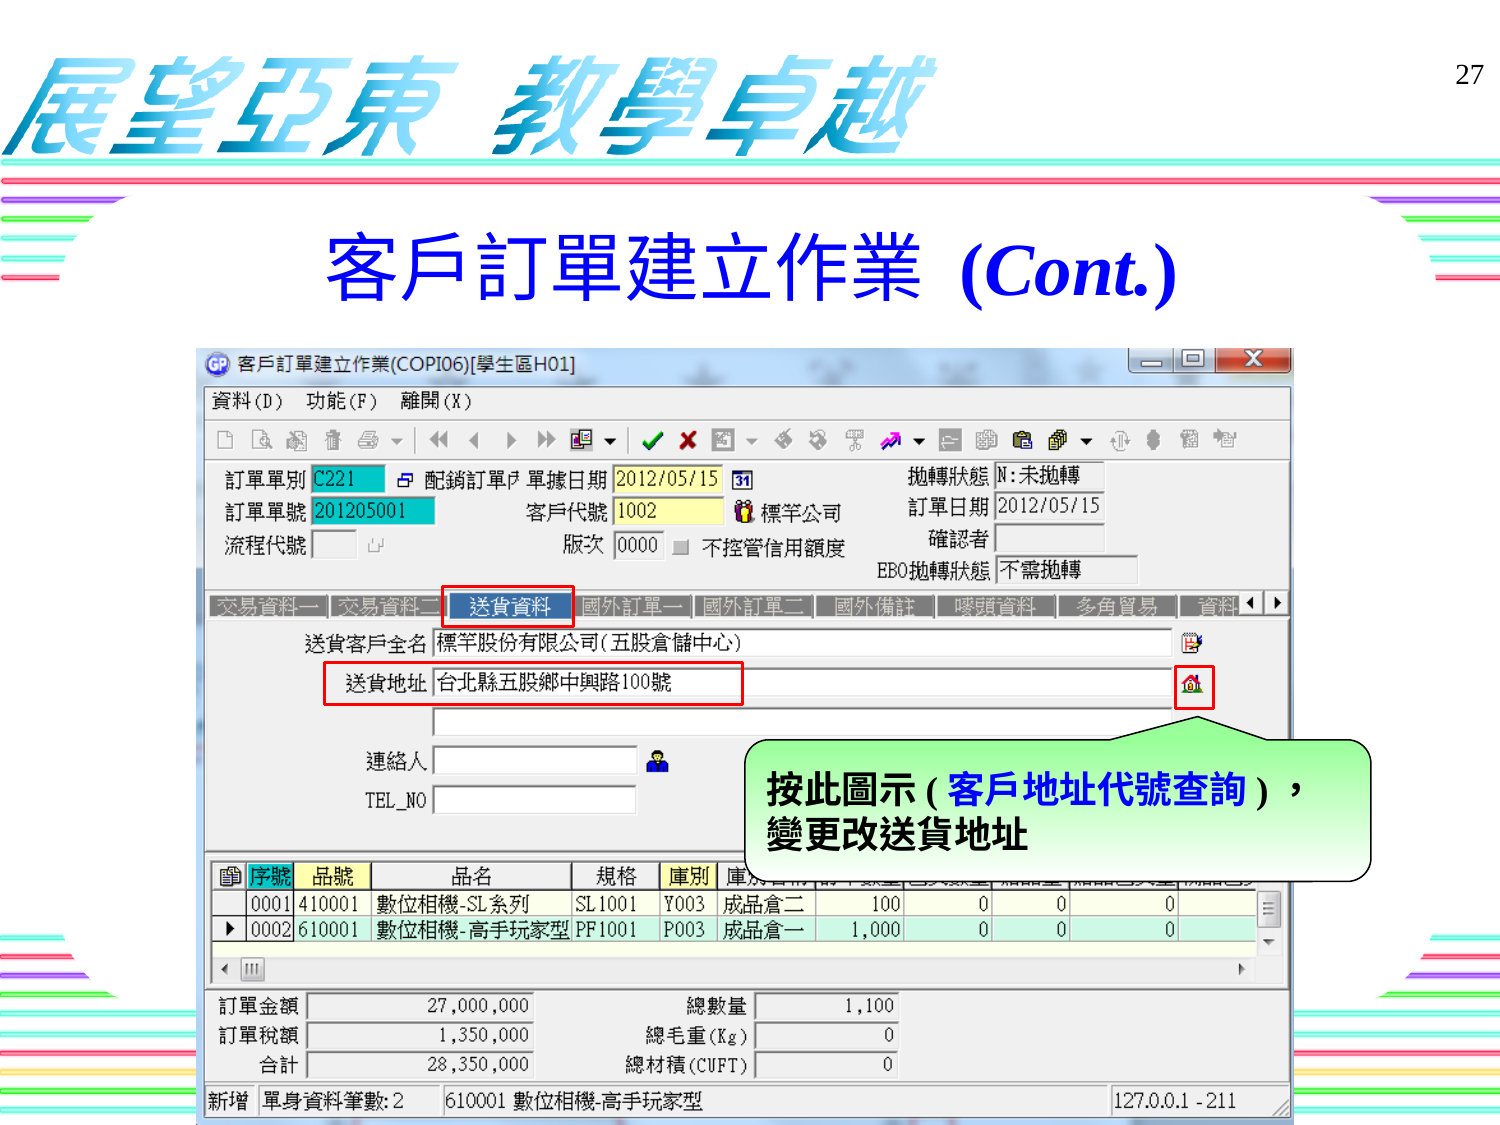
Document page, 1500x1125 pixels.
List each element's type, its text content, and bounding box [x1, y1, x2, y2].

title 客戶訂單建立作業 (Cont.) [76, 208, 1427, 324]
picture [0, 0, 1500, 1125]
slide_number 27 [1149, 42, 1500, 103]
text_box 按此圖示(客戶地址代號查詢)，變更改送貨地址 [1299, 737, 1374, 884]
